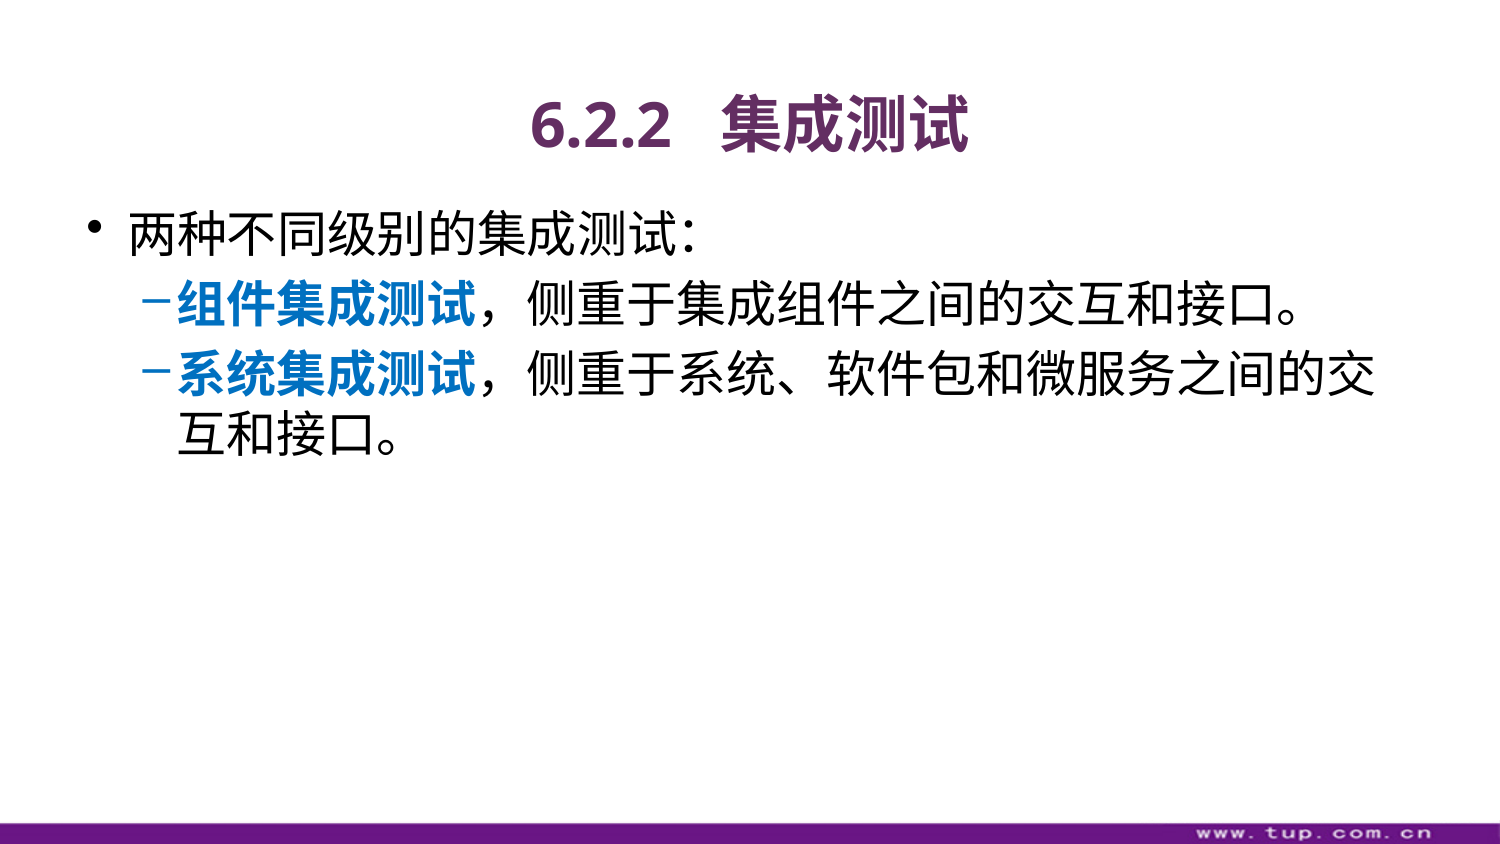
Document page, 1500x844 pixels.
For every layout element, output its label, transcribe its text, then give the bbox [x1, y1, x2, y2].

picture [0, 820, 1500, 844]
title 6.2.2 集成测试 [75, 79, 1425, 128]
list 两种不同级别的集成测试： 组件集成测试，侧重于集成组件之间的交互和接口。 系统集成测试，侧重于系统、软件包和微服务之间的交互和接口。 [75, 196, 1425, 754]
